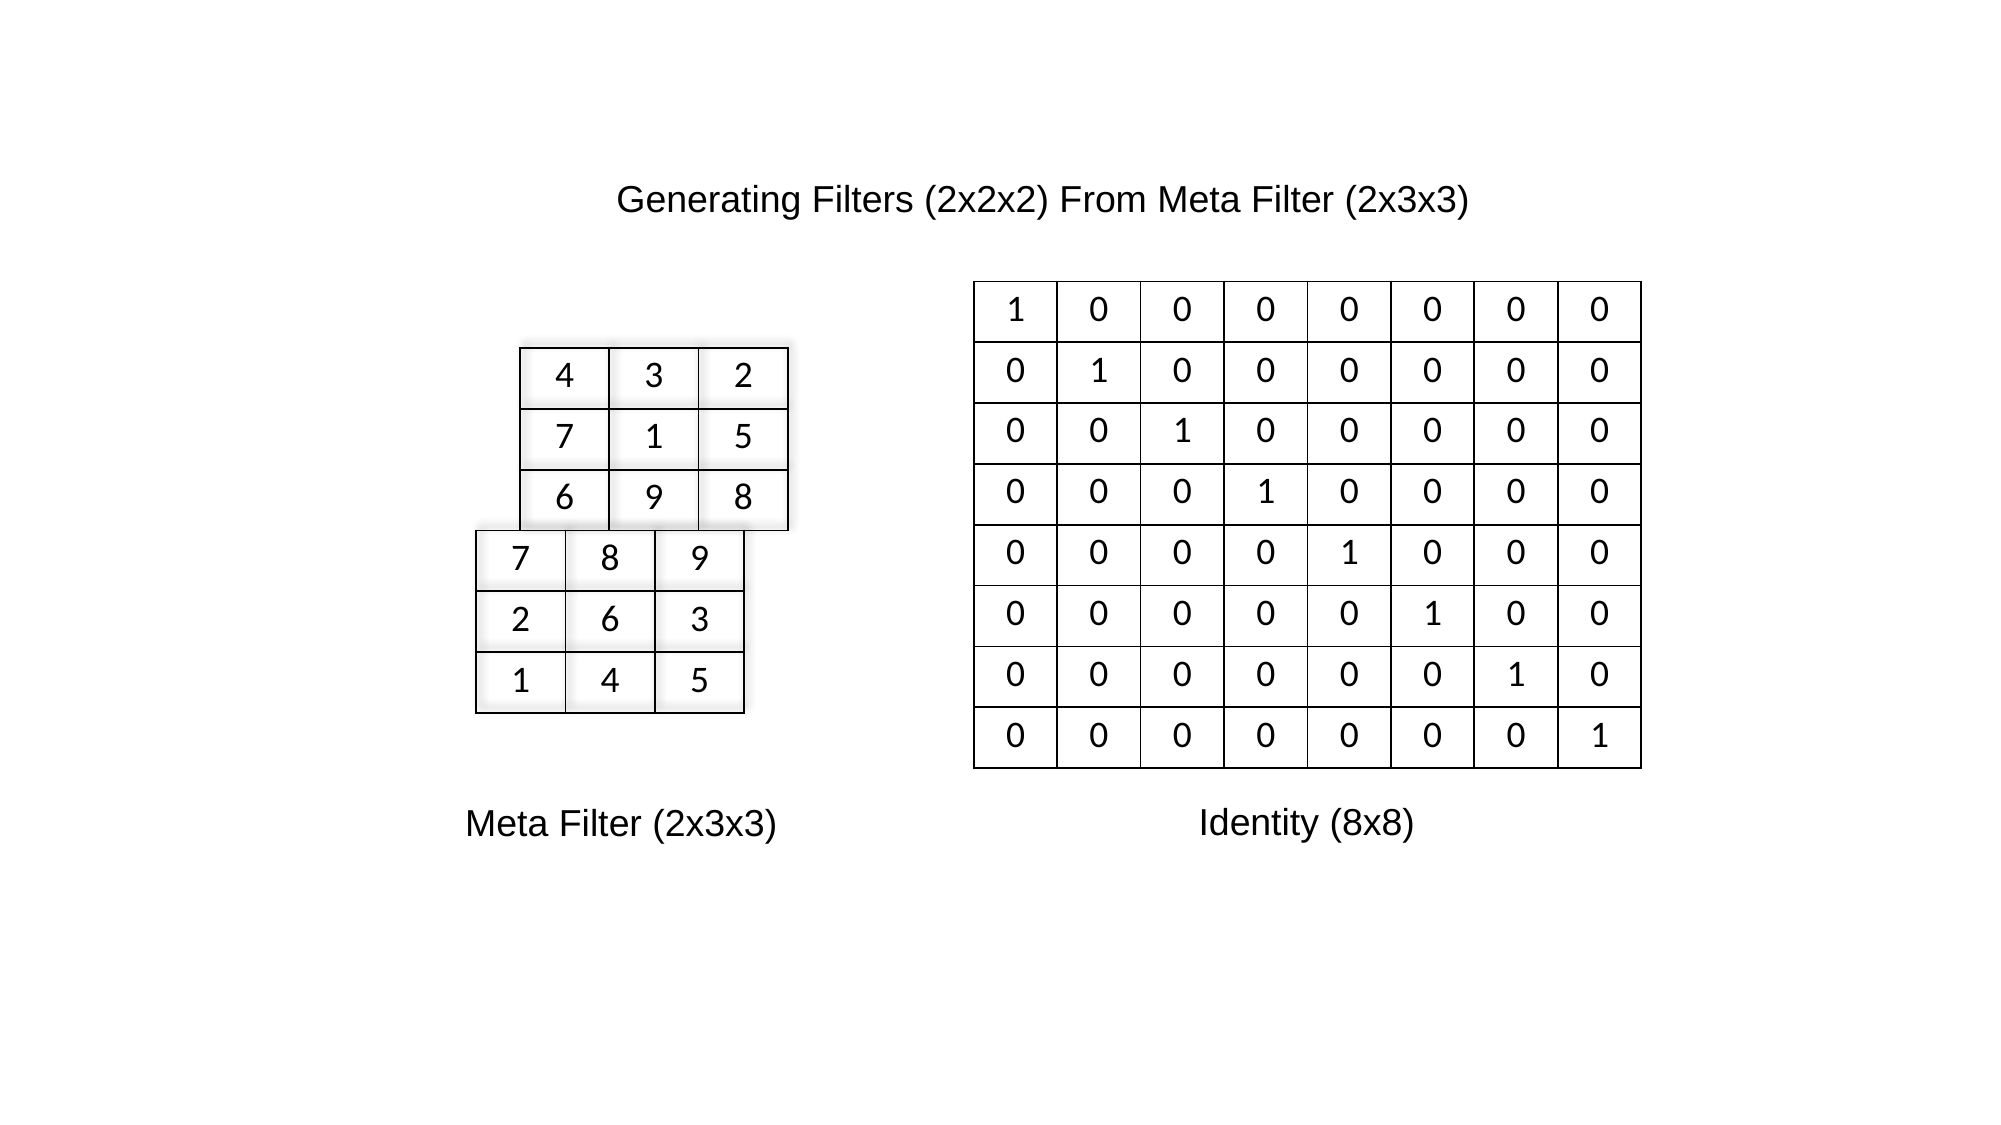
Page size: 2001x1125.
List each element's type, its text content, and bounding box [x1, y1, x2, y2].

table_cell 0 [1058, 647, 1140, 706]
table_cell 0 [1225, 708, 1307, 767]
table_cell 0 [1559, 586, 1640, 646]
table_header 8 [566, 534, 654, 590]
text_box Identity (8x8) [1183, 790, 1591, 851]
table_cell 0 [975, 647, 1056, 706]
table_cell 3 [656, 592, 743, 651]
table_cell 0 [1141, 526, 1223, 585]
table_cell 0 [975, 526, 1056, 585]
table_cell 1 [1559, 708, 1640, 767]
table_cell 0 [1475, 708, 1557, 767]
table_cell 0 [1308, 404, 1390, 463]
table_cell 6 [566, 592, 654, 651]
table_header 0 [1141, 282, 1223, 341]
table_cell 0 [1225, 647, 1307, 706]
table_header 0 [1225, 282, 1307, 341]
table_cell 0 [1475, 465, 1557, 524]
table_header 7 [477, 531, 565, 590]
table_cell 0 [1225, 404, 1307, 463]
table_header 0 [1308, 282, 1390, 341]
table_cell 0 [1141, 586, 1223, 646]
table_cell 0 [1475, 343, 1557, 402]
table_cell 0 [975, 404, 1056, 463]
table_cell 0 [1058, 708, 1140, 767]
table_cell 0 [1559, 404, 1640, 463]
table_cell 0 [1392, 343, 1473, 402]
table_cell 0 [1058, 526, 1140, 585]
table_cell 2 [477, 592, 565, 651]
table_cell 0 [1058, 586, 1140, 646]
table_cell 0 [1308, 708, 1390, 767]
table_cell 1 [1475, 647, 1557, 706]
table_cell 0 [1225, 586, 1307, 646]
table_cell 0 [1392, 647, 1473, 706]
table_cell 5 [656, 653, 743, 712]
table_cell 0 [1559, 526, 1640, 585]
table_cell 7 [521, 410, 608, 469]
table_header 4 [521, 349, 608, 408]
table_header 0 [1392, 282, 1473, 341]
table_cell 0 [1308, 647, 1390, 706]
table_cell 0 [1141, 343, 1223, 402]
table_cell 0 [1392, 526, 1473, 585]
table_cell 1 [1058, 343, 1140, 402]
table_cell 0 [1475, 586, 1557, 646]
table_cell 9 [610, 471, 698, 530]
text_box Generating Filters (2x2x2) From Meta Filter (2x3x3) [551, 167, 1535, 227]
table_cell 0 [1308, 343, 1390, 402]
table_cell 0 [1559, 343, 1640, 402]
table_cell 0 [1308, 586, 1390, 646]
table_header 3 [610, 349, 698, 408]
table_cell 0 [1058, 465, 1140, 524]
table_cell 0 [1141, 465, 1223, 524]
table_cell 0 [1308, 465, 1390, 524]
table_cell 8 [699, 471, 787, 530]
table_cell 1 [610, 410, 698, 469]
table_cell 5 [699, 410, 787, 469]
table_cell 0 [1559, 465, 1640, 524]
table_cell 0 [1058, 404, 1140, 463]
table_cell 0 [975, 465, 1056, 524]
table_cell 1 [1392, 586, 1473, 646]
table_cell 1 [1308, 526, 1390, 585]
table_header 2 [699, 349, 787, 408]
table_cell 0 [975, 343, 1056, 402]
table_cell 1 [1141, 404, 1223, 463]
table_header 0 [1058, 282, 1140, 341]
table_cell 0 [1141, 708, 1223, 767]
table_header 9 [656, 534, 743, 590]
table_header 1 [975, 282, 1056, 341]
table_cell 0 [1392, 465, 1473, 524]
text_box Meta Filter (2x3x3) [450, 791, 858, 852]
table_cell 0 [975, 708, 1056, 767]
table_cell 0 [1392, 708, 1473, 767]
table_cell 0 [1141, 647, 1223, 706]
table_cell 0 [1559, 647, 1640, 706]
table_cell 1 [1225, 465, 1307, 524]
table_cell 0 [1475, 526, 1557, 585]
table_header 0 [1475, 282, 1557, 341]
table_cell 4 [566, 653, 654, 712]
table_header 0 [1559, 282, 1640, 341]
table_cell 0 [1475, 404, 1557, 463]
table_cell 0 [1392, 404, 1473, 463]
table_cell 0 [975, 586, 1056, 646]
table_cell 1 [477, 653, 565, 712]
table_cell 6 [521, 471, 608, 530]
table_cell 0 [1225, 343, 1307, 402]
table_cell 0 [1225, 526, 1307, 585]
